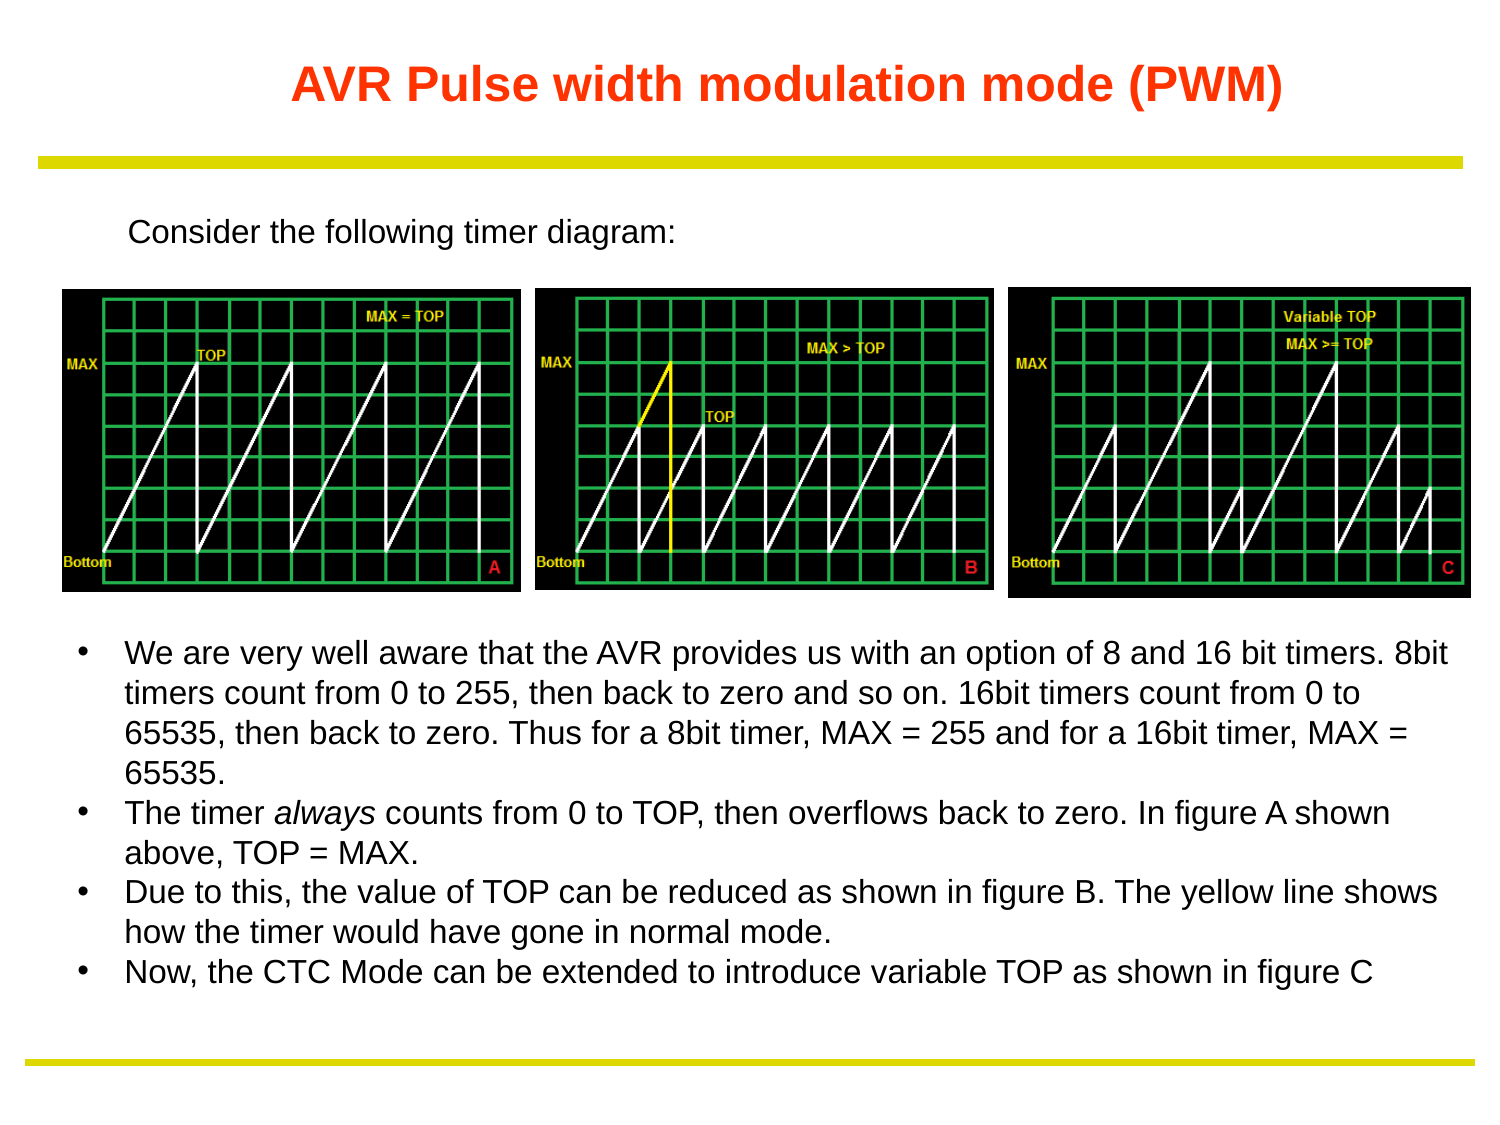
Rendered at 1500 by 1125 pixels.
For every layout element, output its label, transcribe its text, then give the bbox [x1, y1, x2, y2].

picture [1007, 287, 1471, 598]
picture [62, 289, 521, 593]
picture [535, 288, 994, 591]
text_box We are very well aware that the AVR provides us with an option of 8 and 16 bit timers. 8bit timers count from 0 to 255, then back to zero and so on. 16bit timers count from 0 to 65535, then back to zero. Thus for a 8bit timer, MAX = 255 and for a 16bit timer, MAX = 65535. The timer always counts from 0 to TOP, then overflows back to zero. In figure A shown above, TOP = MAX. Due to this, the value of TOP can be reduced as shown in figure B. The yellow line shows how the timer would have gone in normal mode. Now, the CTC Mode can be extended to introduce variable TOP as shown in figure C [62, 623, 1471, 998]
title AVR Pulse width modulation mode (PWM) [187, 0, 1388, 163]
text_box Consider the following timer diagram: [112, 202, 1463, 258]
